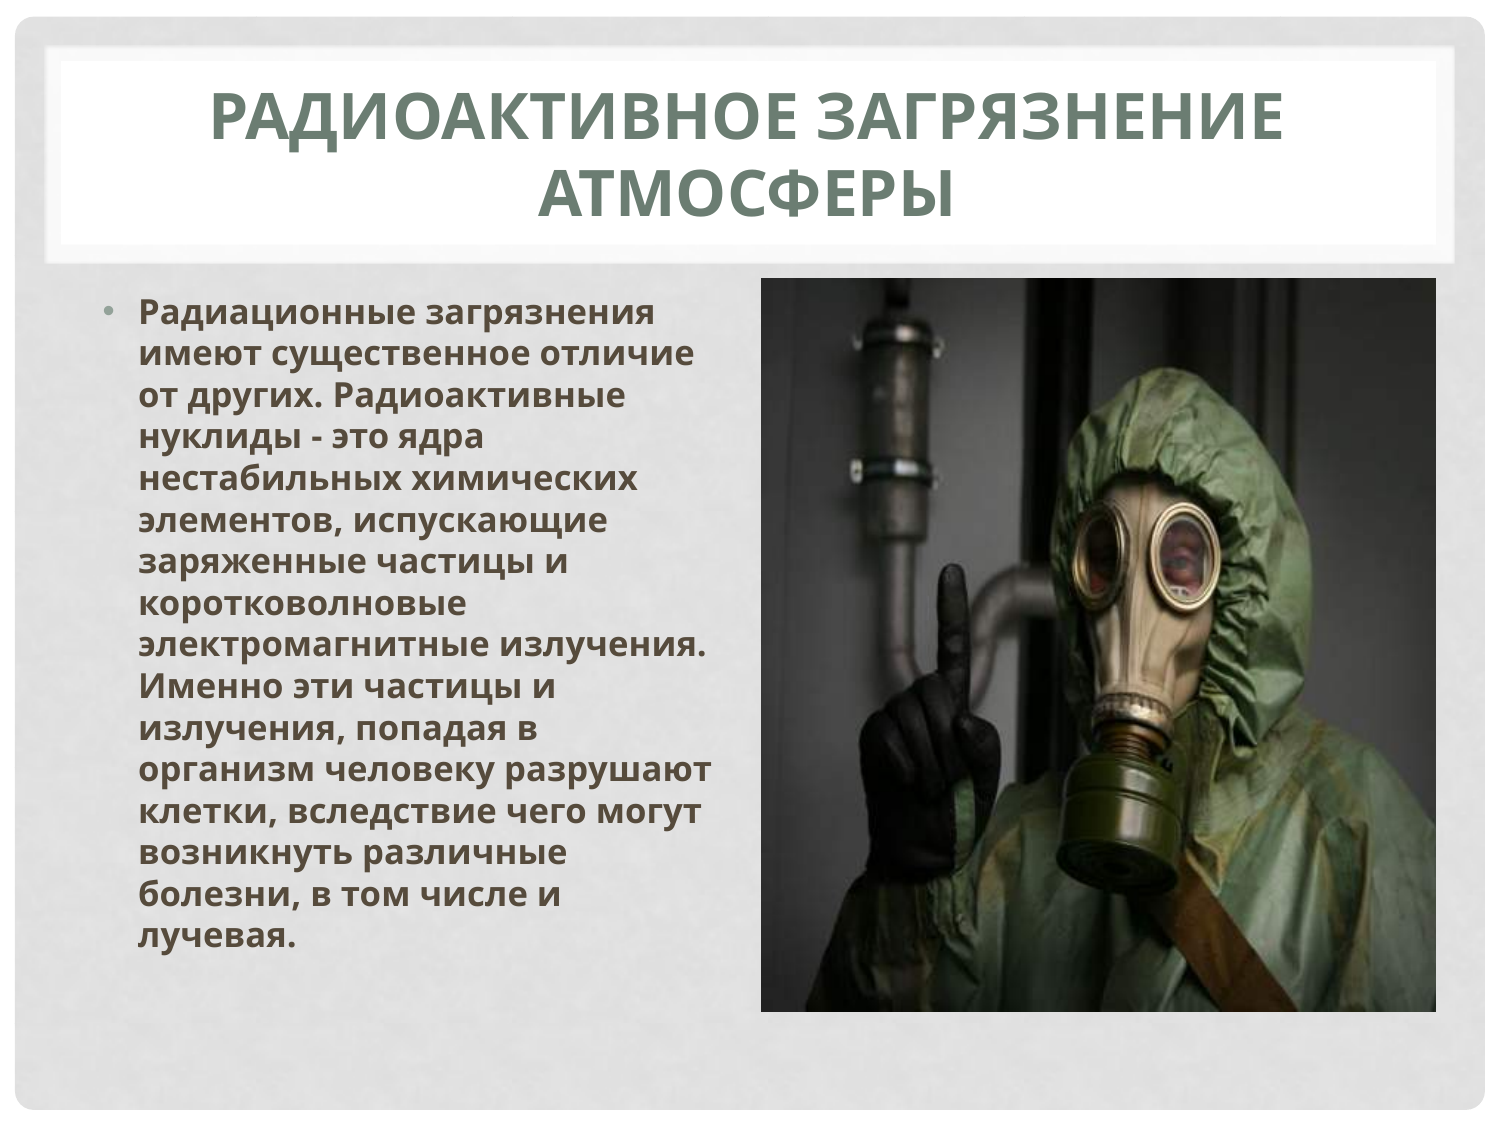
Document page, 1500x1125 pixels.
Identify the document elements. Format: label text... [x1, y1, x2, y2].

title Радиоактивное загрязнение атмосферы [69, 66, 1425, 238]
list Радиационные загрязнения имеют существенное отличие от других. Радиоактивные нуклиды - это ядра нестабильных химических элементов, испускающие заряженные частицы и коротковолновые электромагнитные излучения. Именно эти частицы и излучения, попадая в организм человеку разрушают клетки, вследствие чего могут возникнуть различные болезни, в том числе и лучевая. [69, 281, 733, 1005]
picture [761, 278, 1436, 1012]
